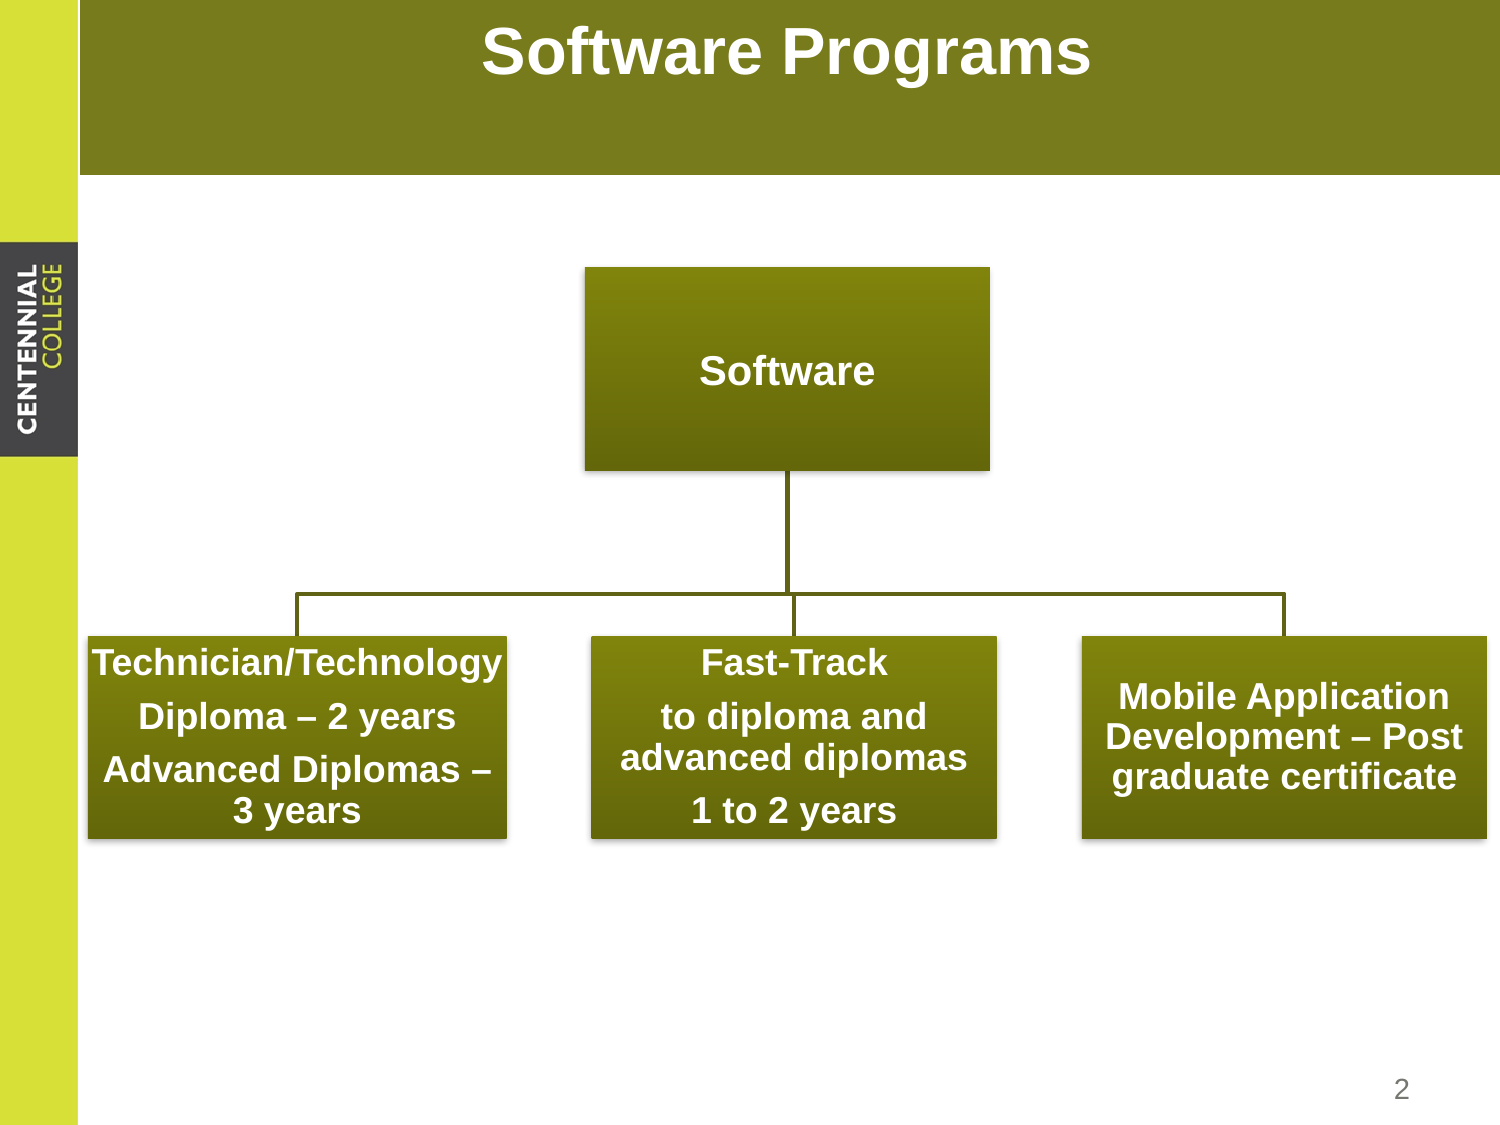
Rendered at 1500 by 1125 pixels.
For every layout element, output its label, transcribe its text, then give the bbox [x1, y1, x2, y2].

picture [0, 0, 80, 1125]
slide_number 2 [1074, 1062, 1426, 1125]
title Software Programs [99, 0, 1476, 176]
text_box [87, 262, 1488, 926]
